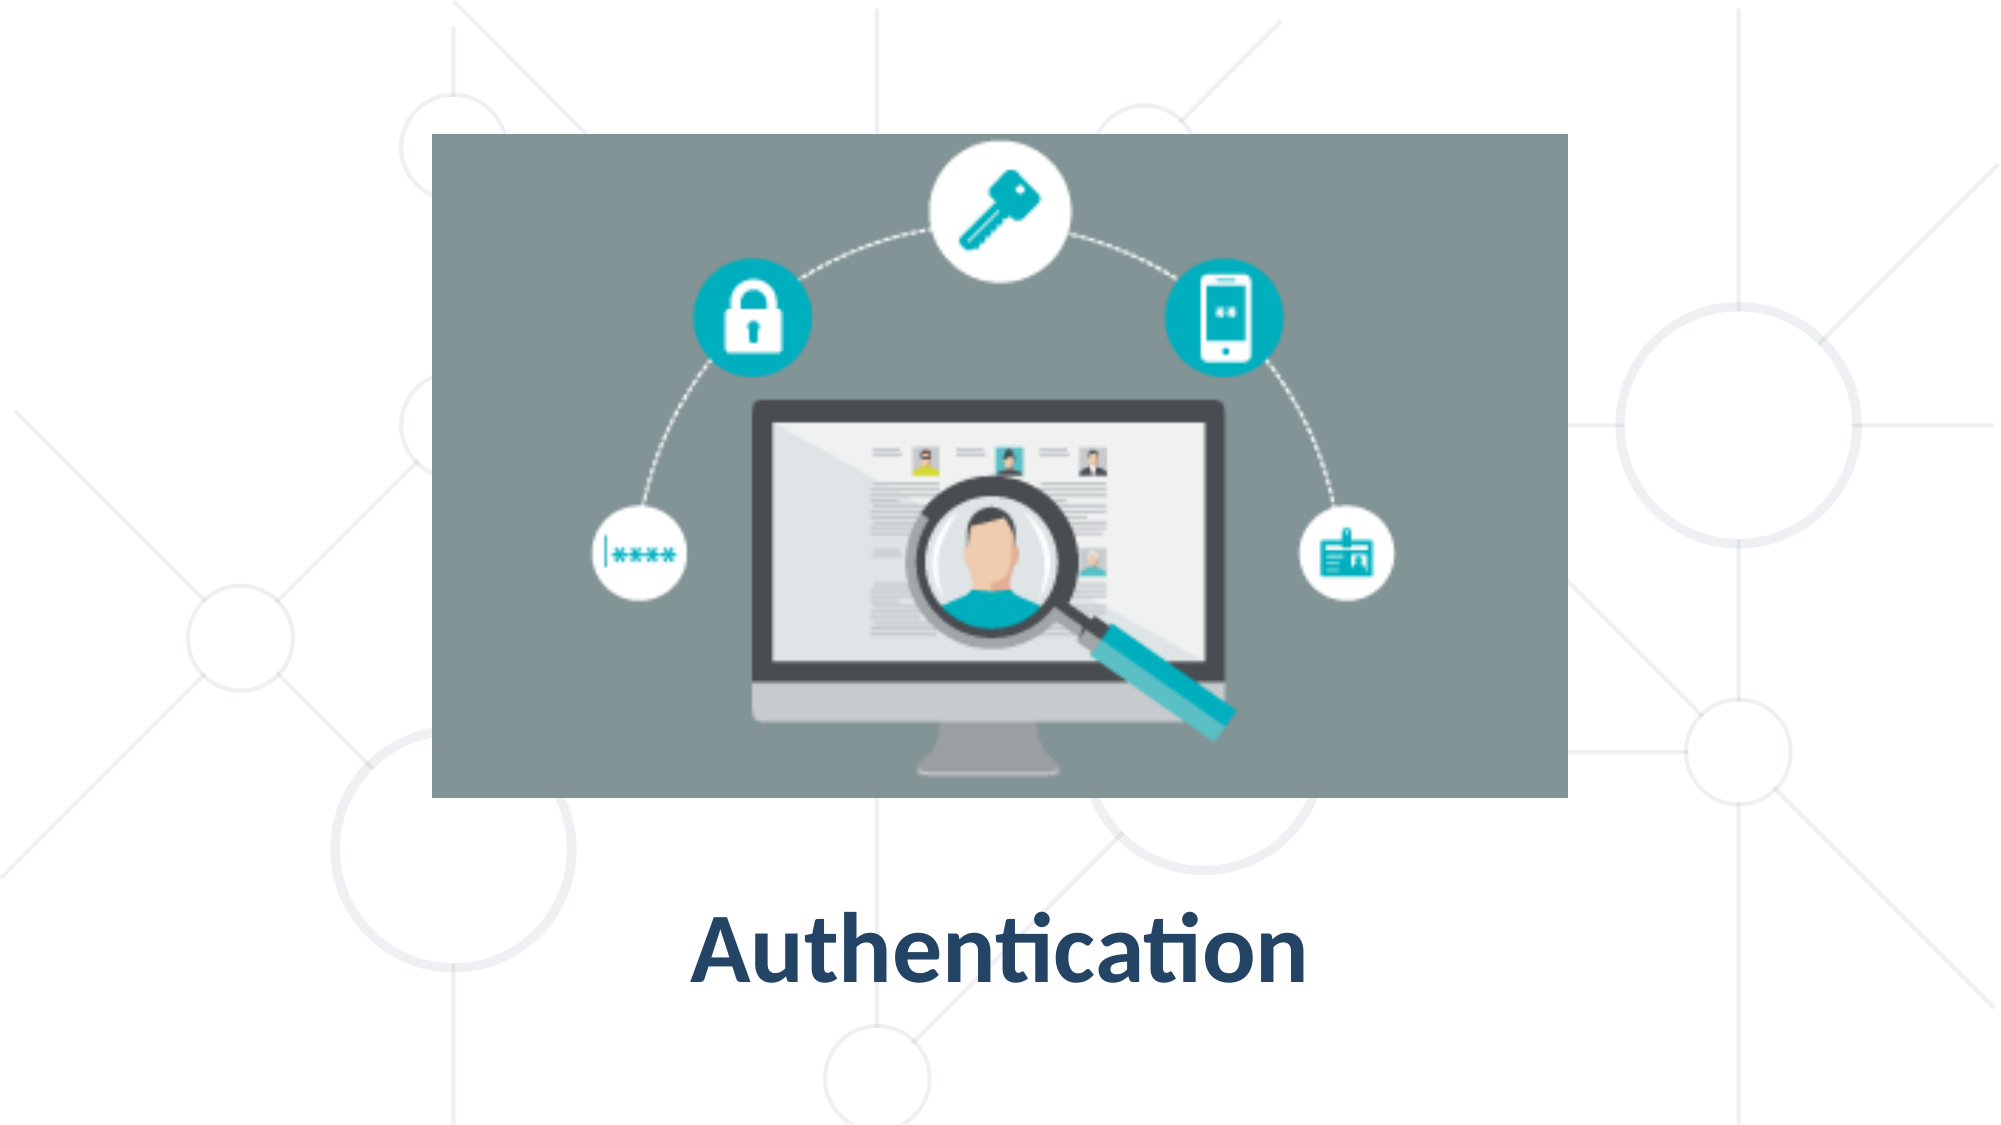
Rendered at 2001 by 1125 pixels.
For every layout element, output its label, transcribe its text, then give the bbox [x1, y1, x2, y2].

picture [432, 133, 1568, 798]
list Authentication [100, 876, 1900, 1003]
